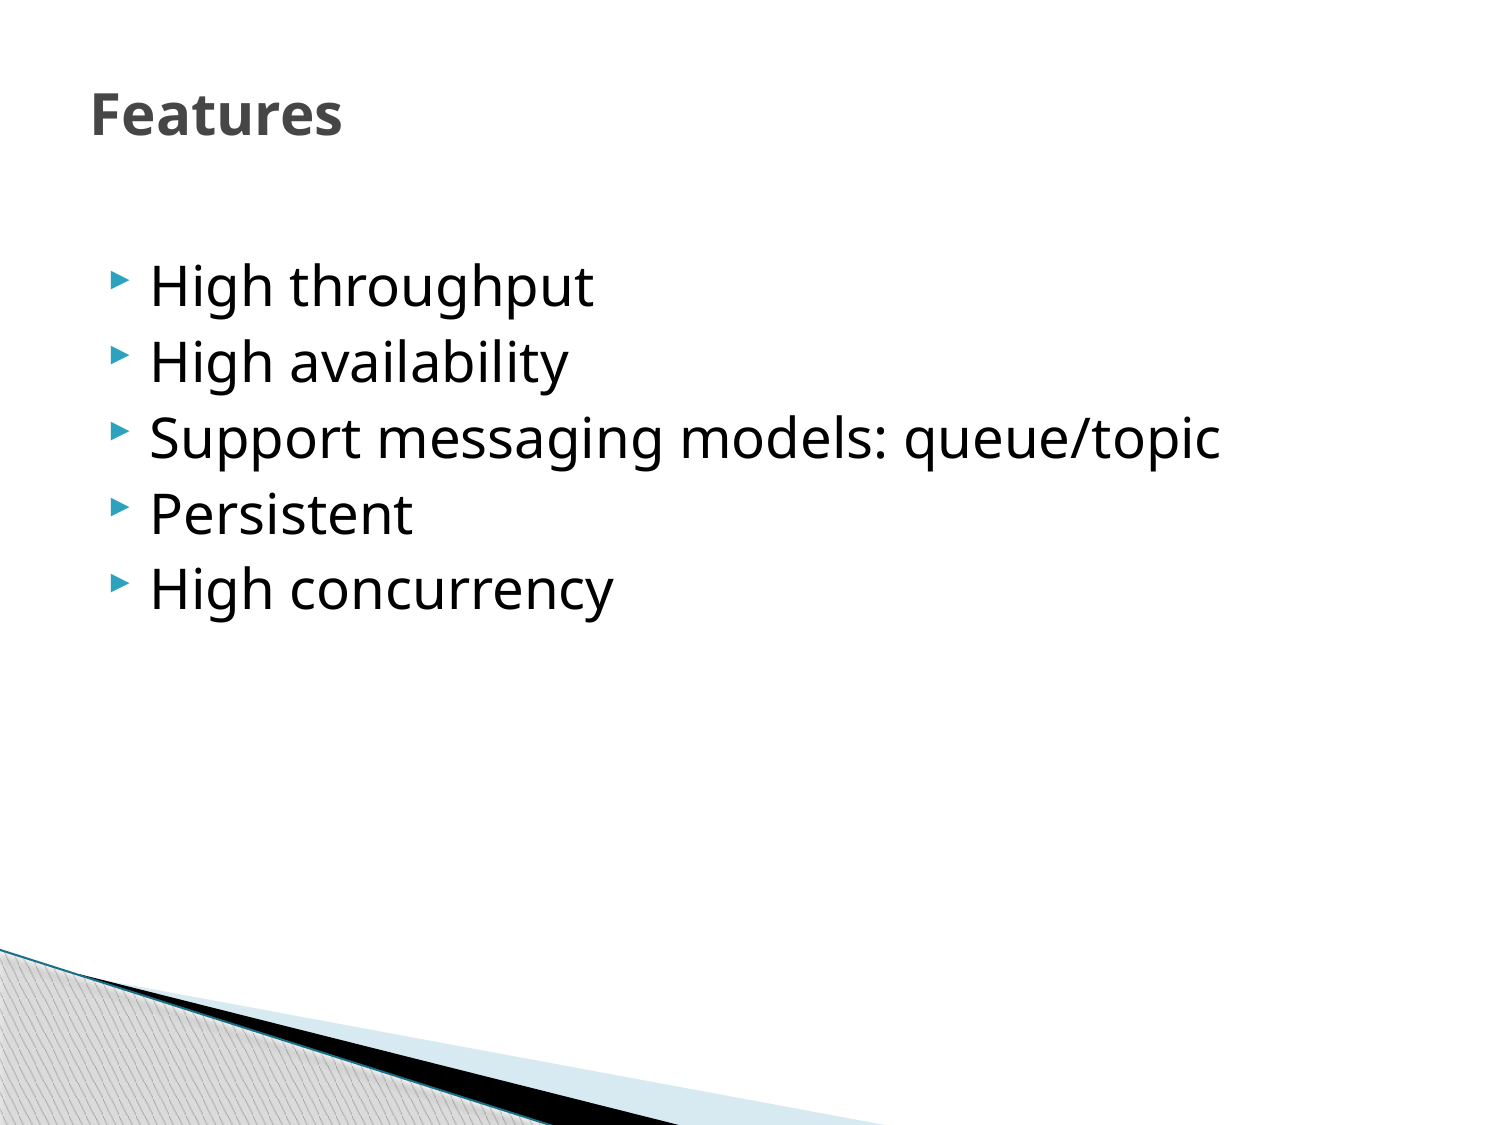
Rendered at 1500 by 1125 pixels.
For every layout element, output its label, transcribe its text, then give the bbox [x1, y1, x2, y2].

list High throughput High availability Support messaging models: queue/topic Persistent High concurrency [75, 243, 1425, 986]
title Features [75, 45, 1425, 180]
